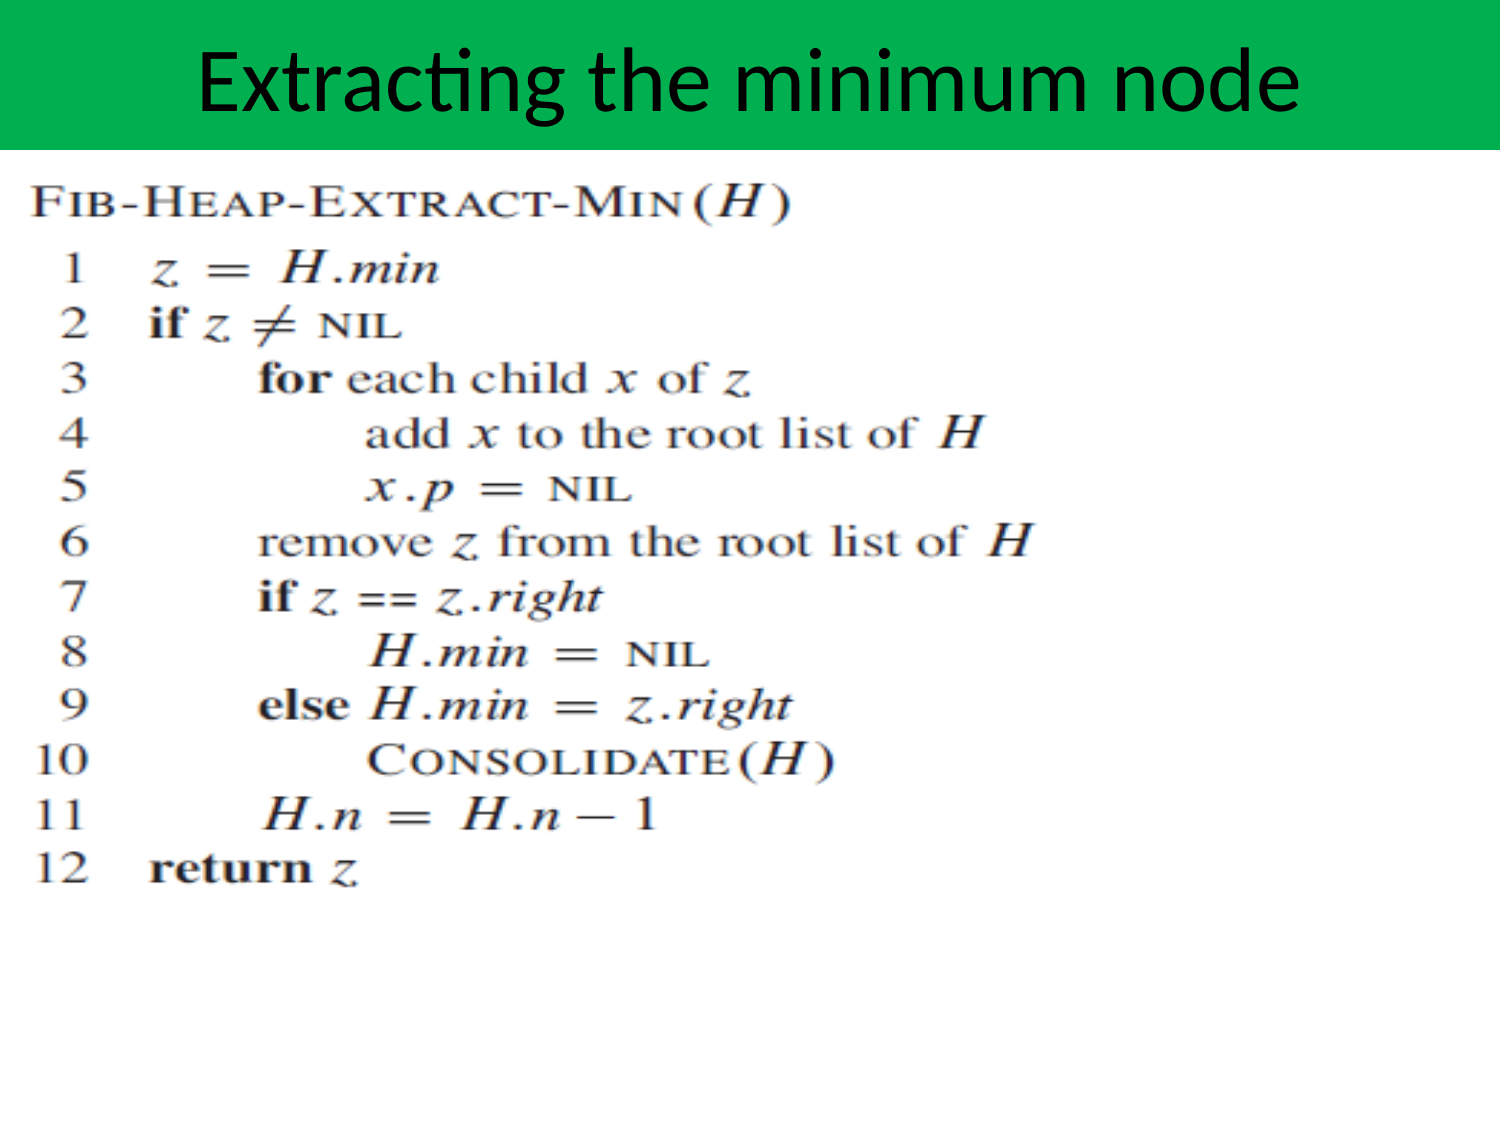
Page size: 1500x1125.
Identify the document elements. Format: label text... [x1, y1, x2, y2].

picture [0, 162, 1076, 926]
title Extracting the minimum node [0, 0, 1500, 150]
